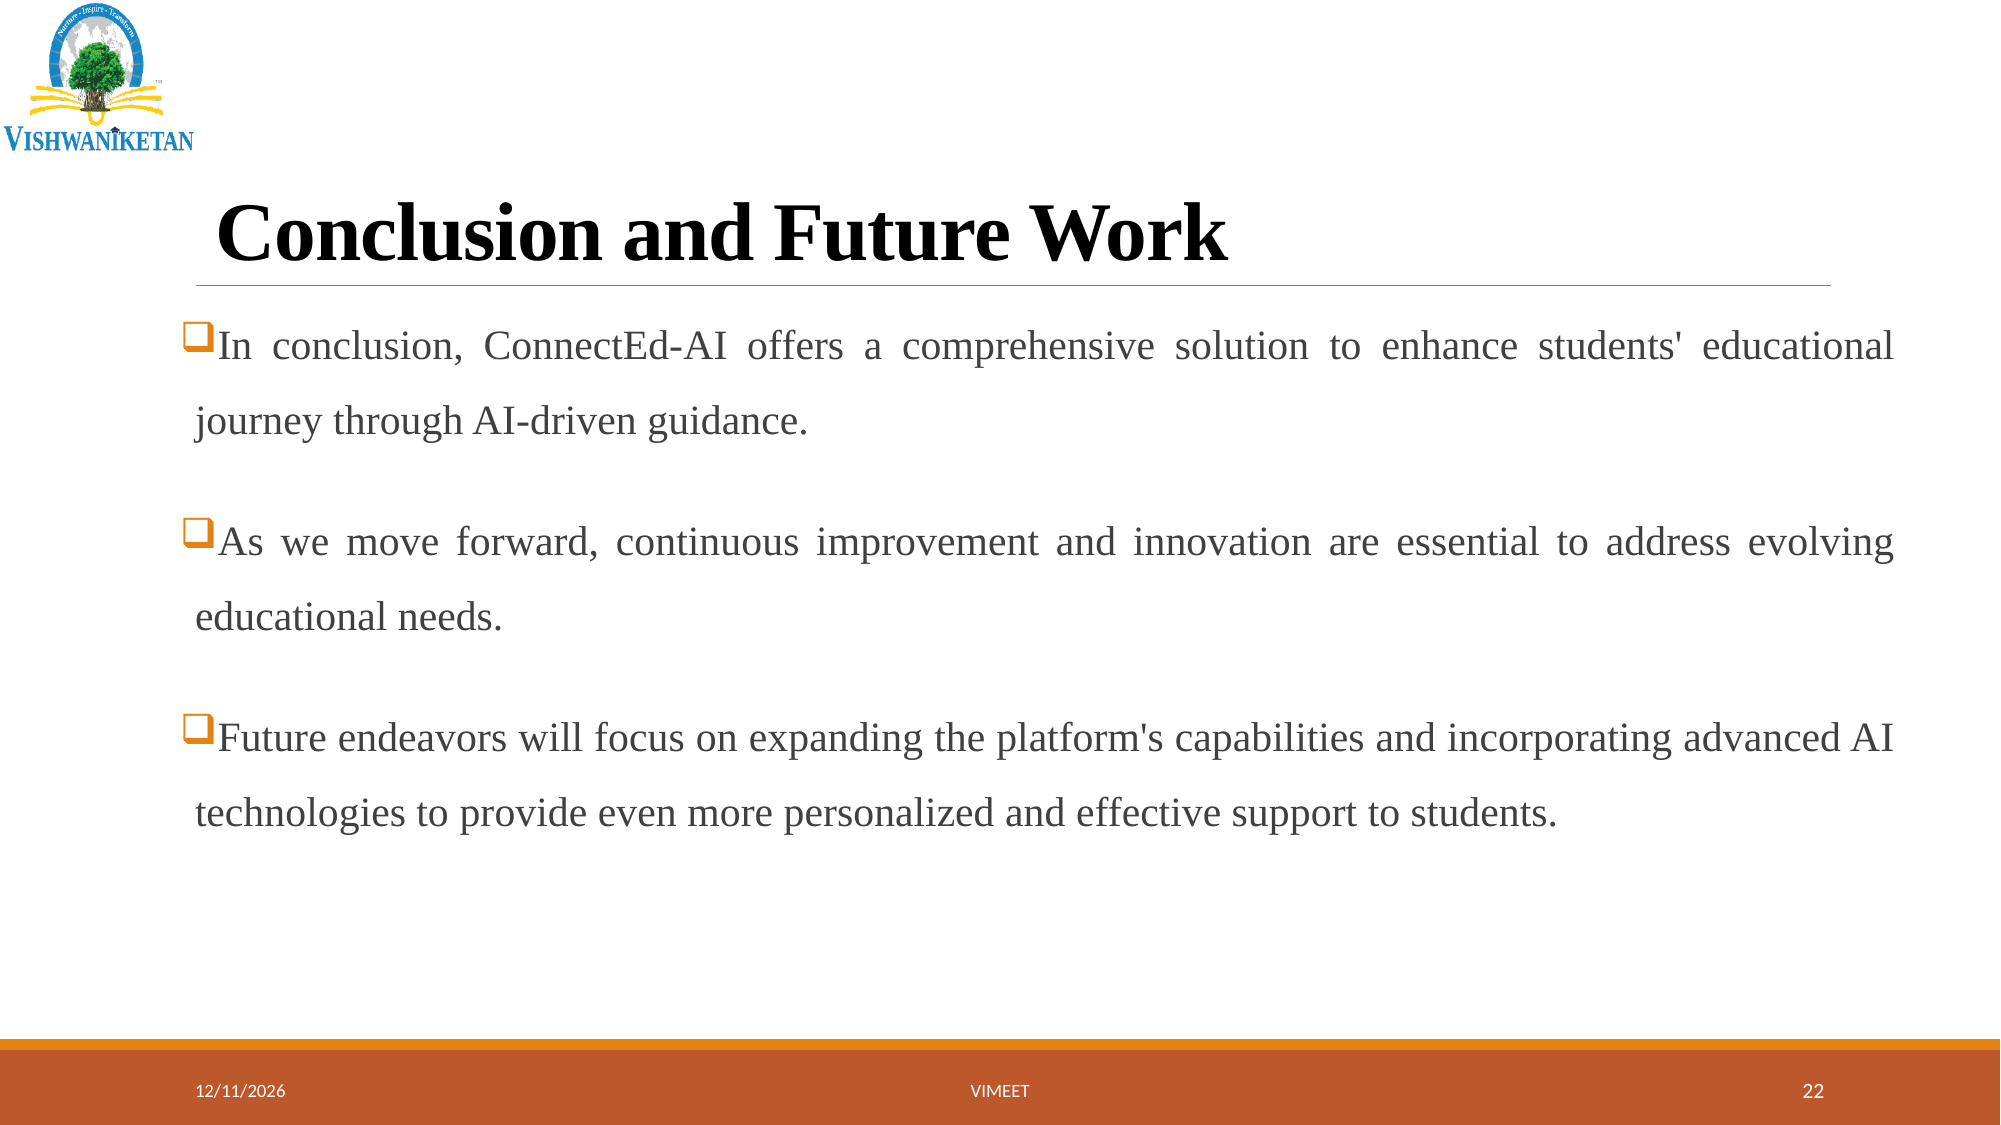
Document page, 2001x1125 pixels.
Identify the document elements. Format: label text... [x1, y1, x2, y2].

picture [0, 0, 201, 156]
slide_number 22 [1624, 1059, 1840, 1120]
title Conclusion and Future Work [180, 47, 1830, 285]
list In conclusion, ConnectEd-AI offers a comprehensive solution to enhance students' educational journey through AI-driven guidance. As we move forward, continuous improvement and innovation are essential to address evolving educational needs. Future endeavors will focus on expanding the platform's capabilities and incorporating advanced AI technologies to provide even more personalized and effective support to students. [180, 285, 1897, 1039]
footer ViMEET [604, 1059, 1396, 1120]
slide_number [180, 1059, 586, 1120]
